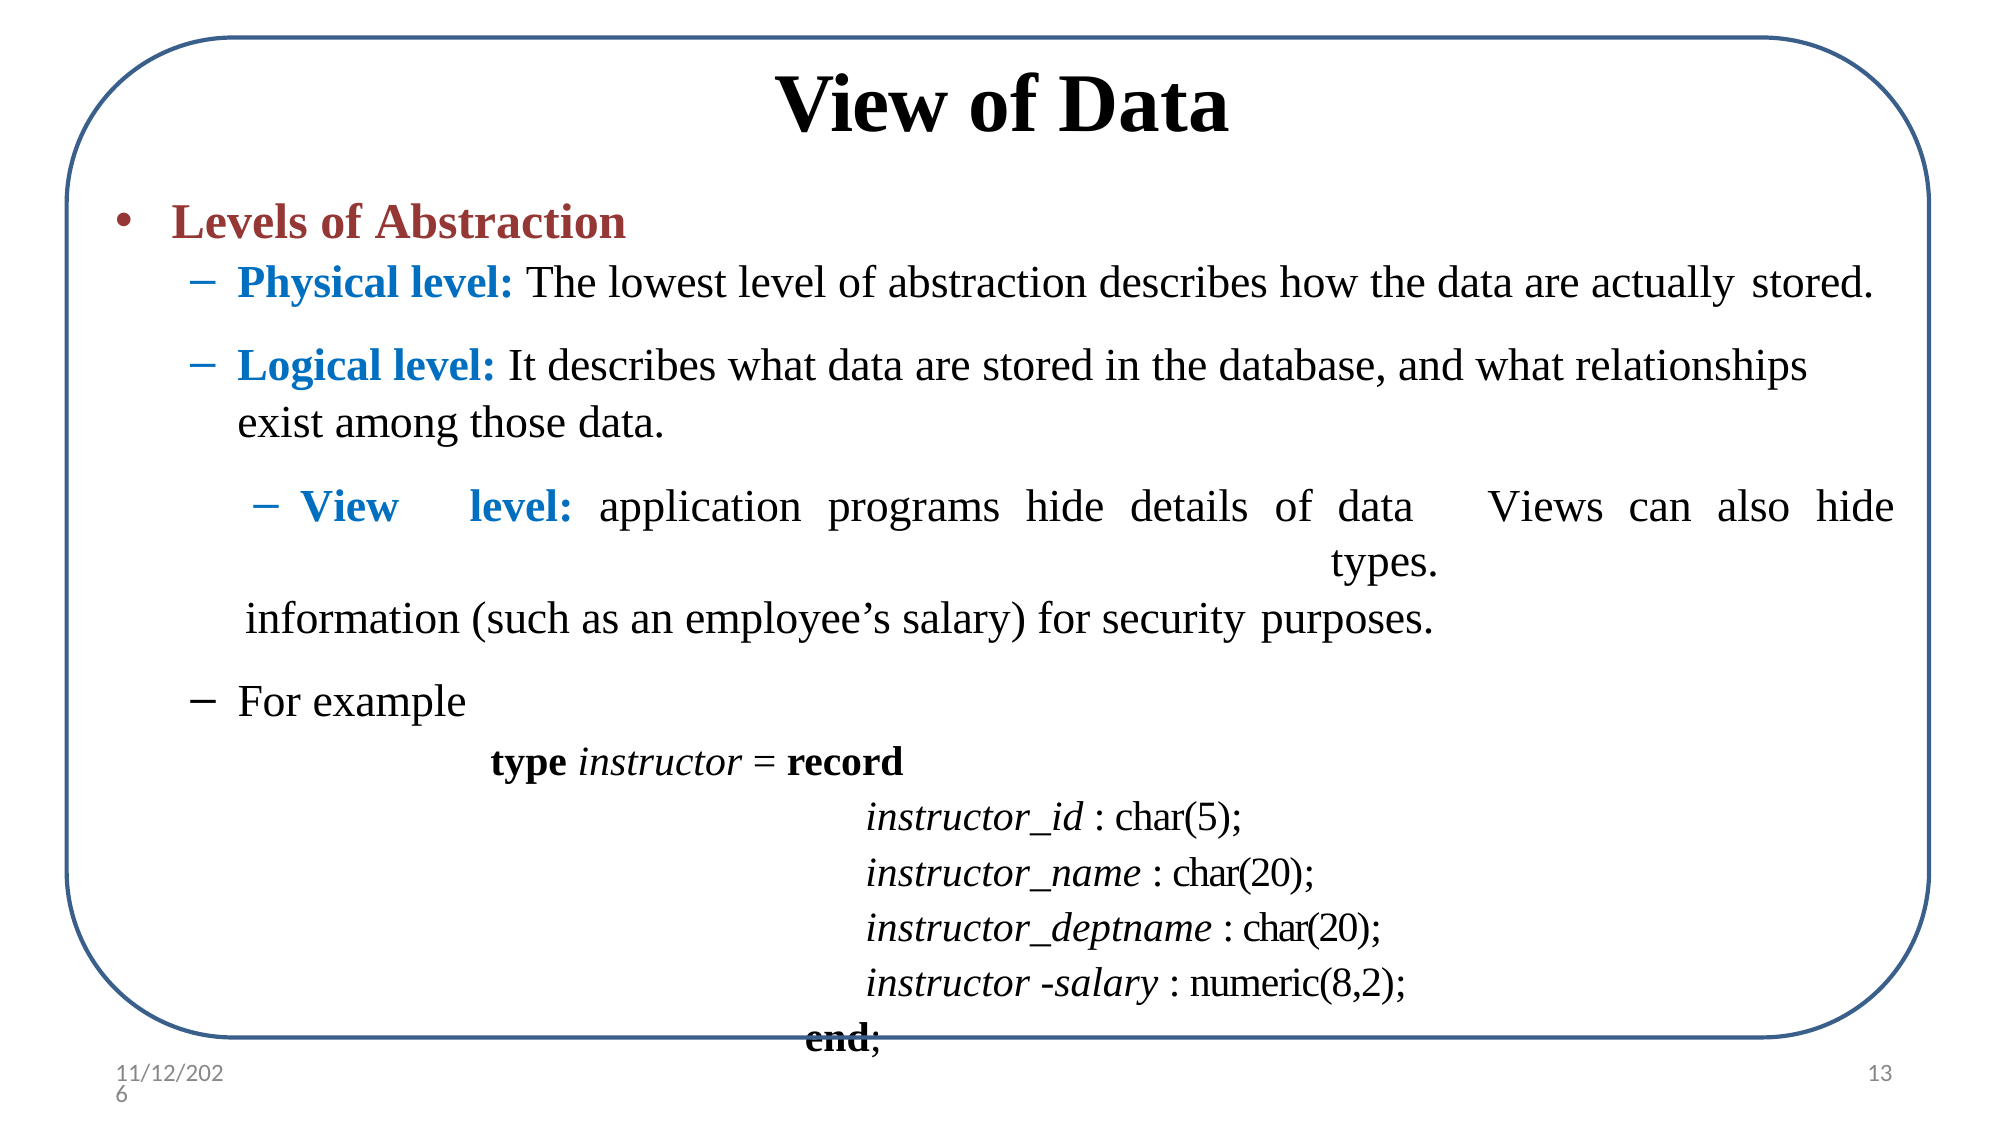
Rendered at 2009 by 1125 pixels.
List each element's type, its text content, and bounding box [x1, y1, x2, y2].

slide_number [113, 1060, 236, 1125]
text_box View level: application programs hide details of data types. information (such as an employee’s salary) for security purposes. For example type instructor = record instructor_id : char(5); instructor_name : char(20); instructor_deptname : char(20); instructor -salary : numeric(8,2); end; [188, 1034, 1440, 1060]
slide_number 13 [1861, 1060, 1900, 1125]
text_box [64, 35, 1932, 1040]
